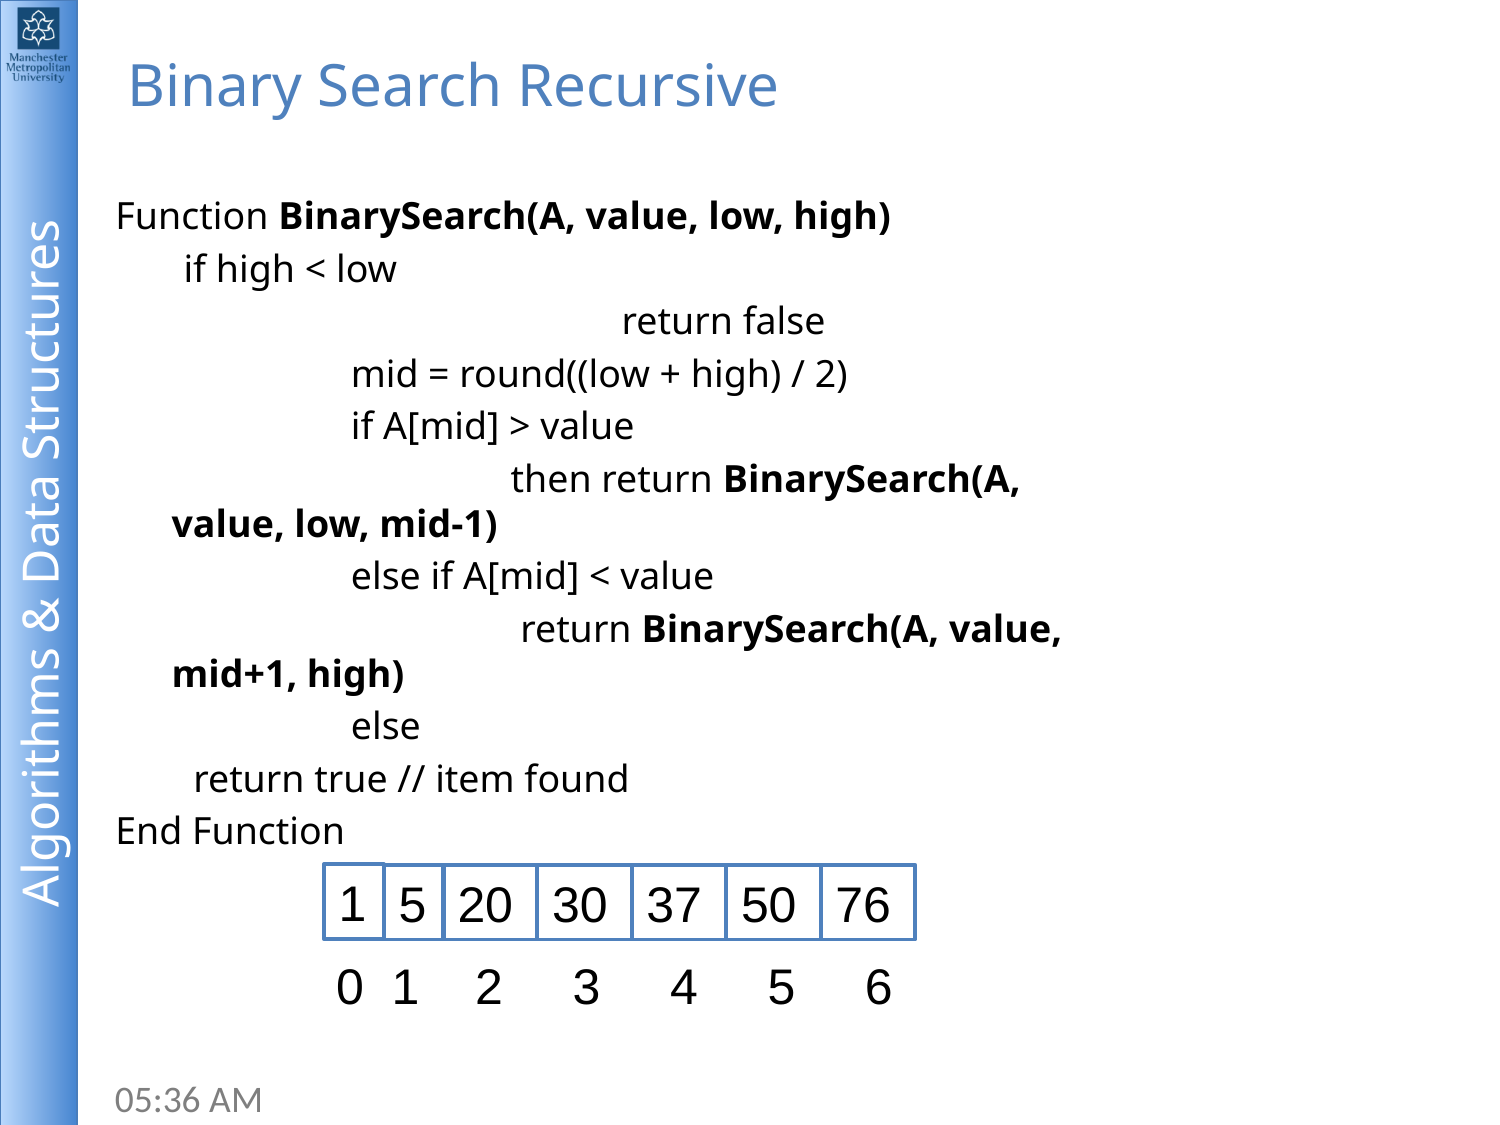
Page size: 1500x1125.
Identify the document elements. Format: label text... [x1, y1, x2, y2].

list Function BinarySearch(A, value, low, high) if high < low return false mid = round((low + high) / 2) if A[mid] > value then return BinarySearch(A, value, low, mid-1) else if A[mid] < value return BinarySearch(A, value, mid+1, high) else return true // item found End Function [100, 184, 1152, 781]
text_box 50 [726, 864, 820, 940]
text_box 76 [820, 864, 916, 940]
text_box 37 [631, 864, 726, 940]
picture [5, 7, 70, 83]
text_box 1 [323, 864, 383, 939]
text_box 30 [537, 864, 631, 940]
text_box 0 1 2 3 4 5 6 [321, 947, 924, 1023]
text_box 20 [442, 864, 537, 940]
title Binary Search Recursive [112, 23, 1238, 142]
text_box 5 [383, 864, 442, 940]
